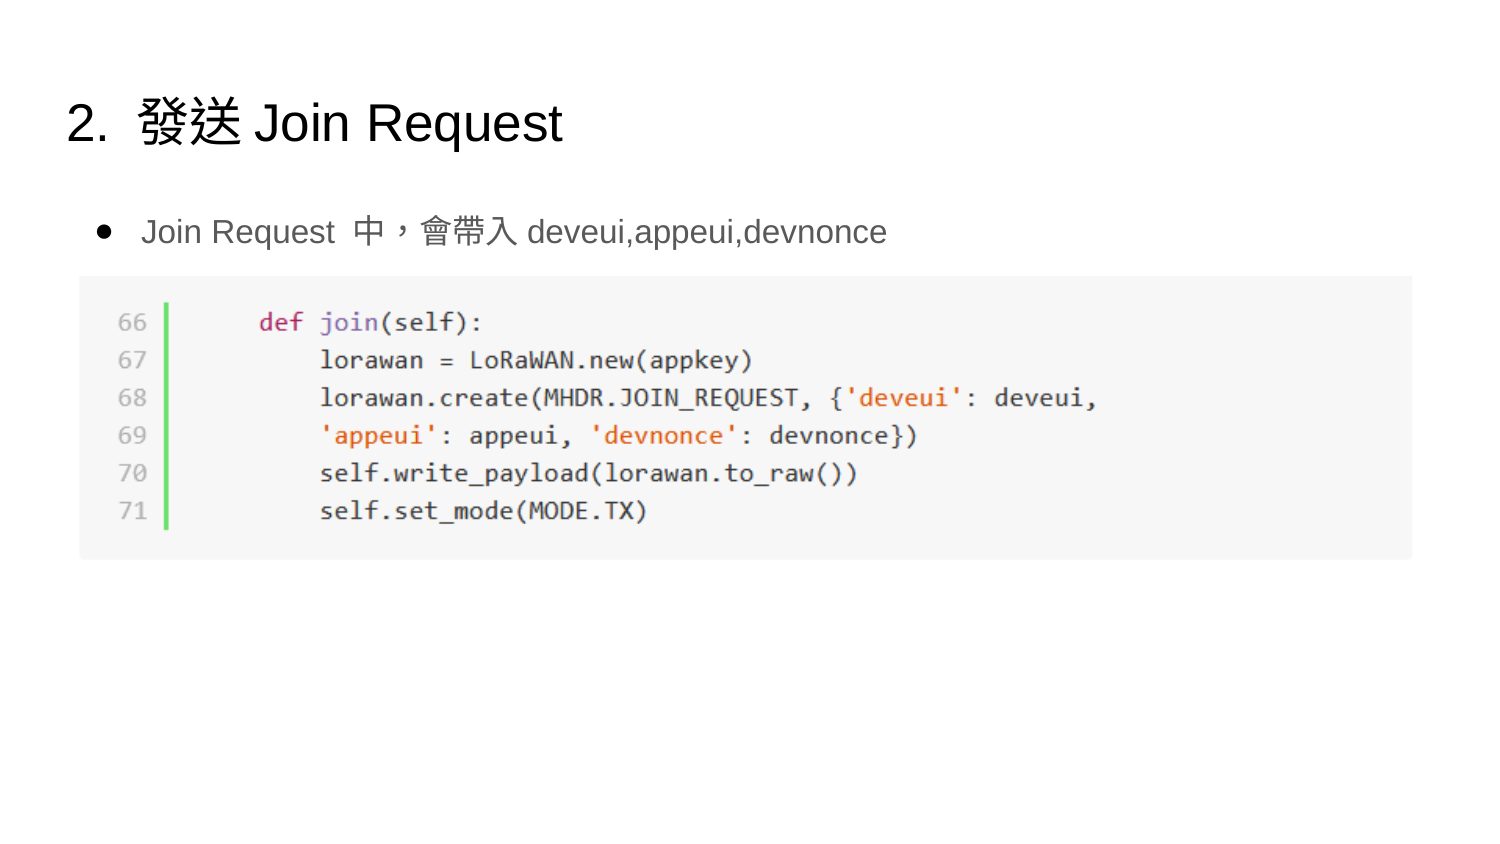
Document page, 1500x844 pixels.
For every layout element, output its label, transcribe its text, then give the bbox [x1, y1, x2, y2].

list Join Request 中，會帶入deveui,appeui,devnonce [51, 189, 1449, 750]
title 2. 發送Join Request [51, 72, 1449, 167]
picture [75, 276, 1425, 568]
